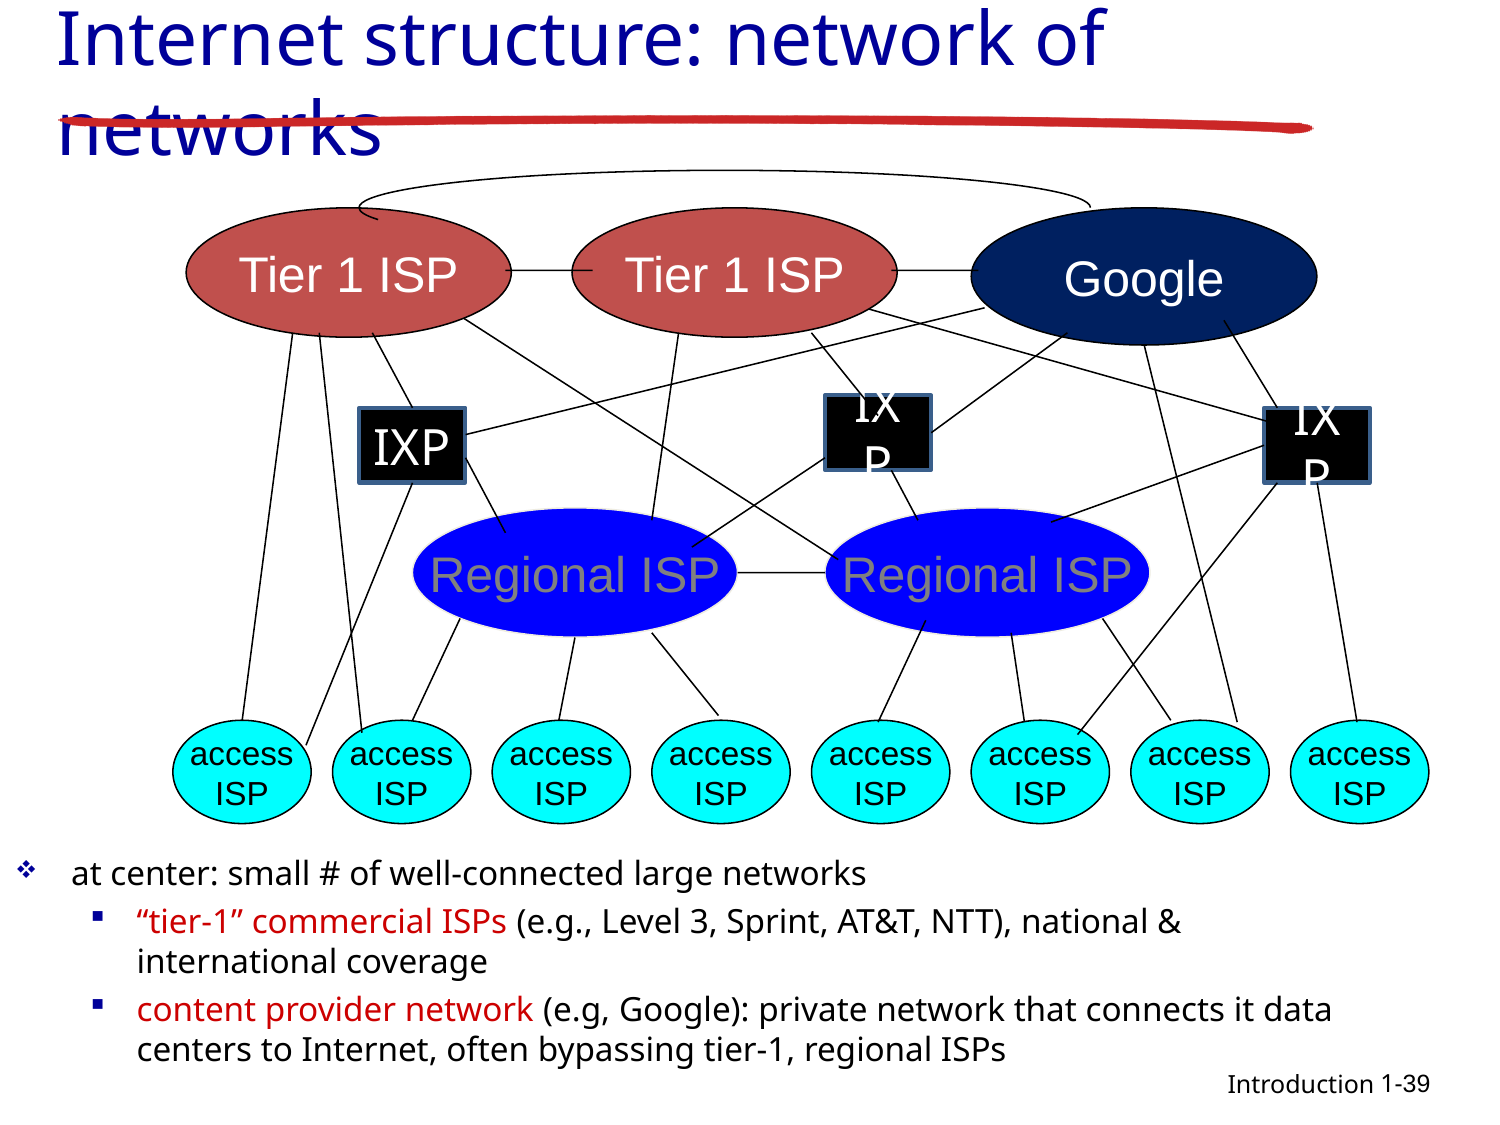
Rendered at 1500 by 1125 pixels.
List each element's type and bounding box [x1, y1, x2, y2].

text_box [172, 169, 1429, 824]
text_box [1130, 720, 1270, 824]
text_box [41, 27, 1370, 134]
text_box [0, 844, 1477, 1125]
text_box [651, 720, 791, 824]
picture [53, 110, 1328, 139]
text_box [651, 632, 720, 717]
